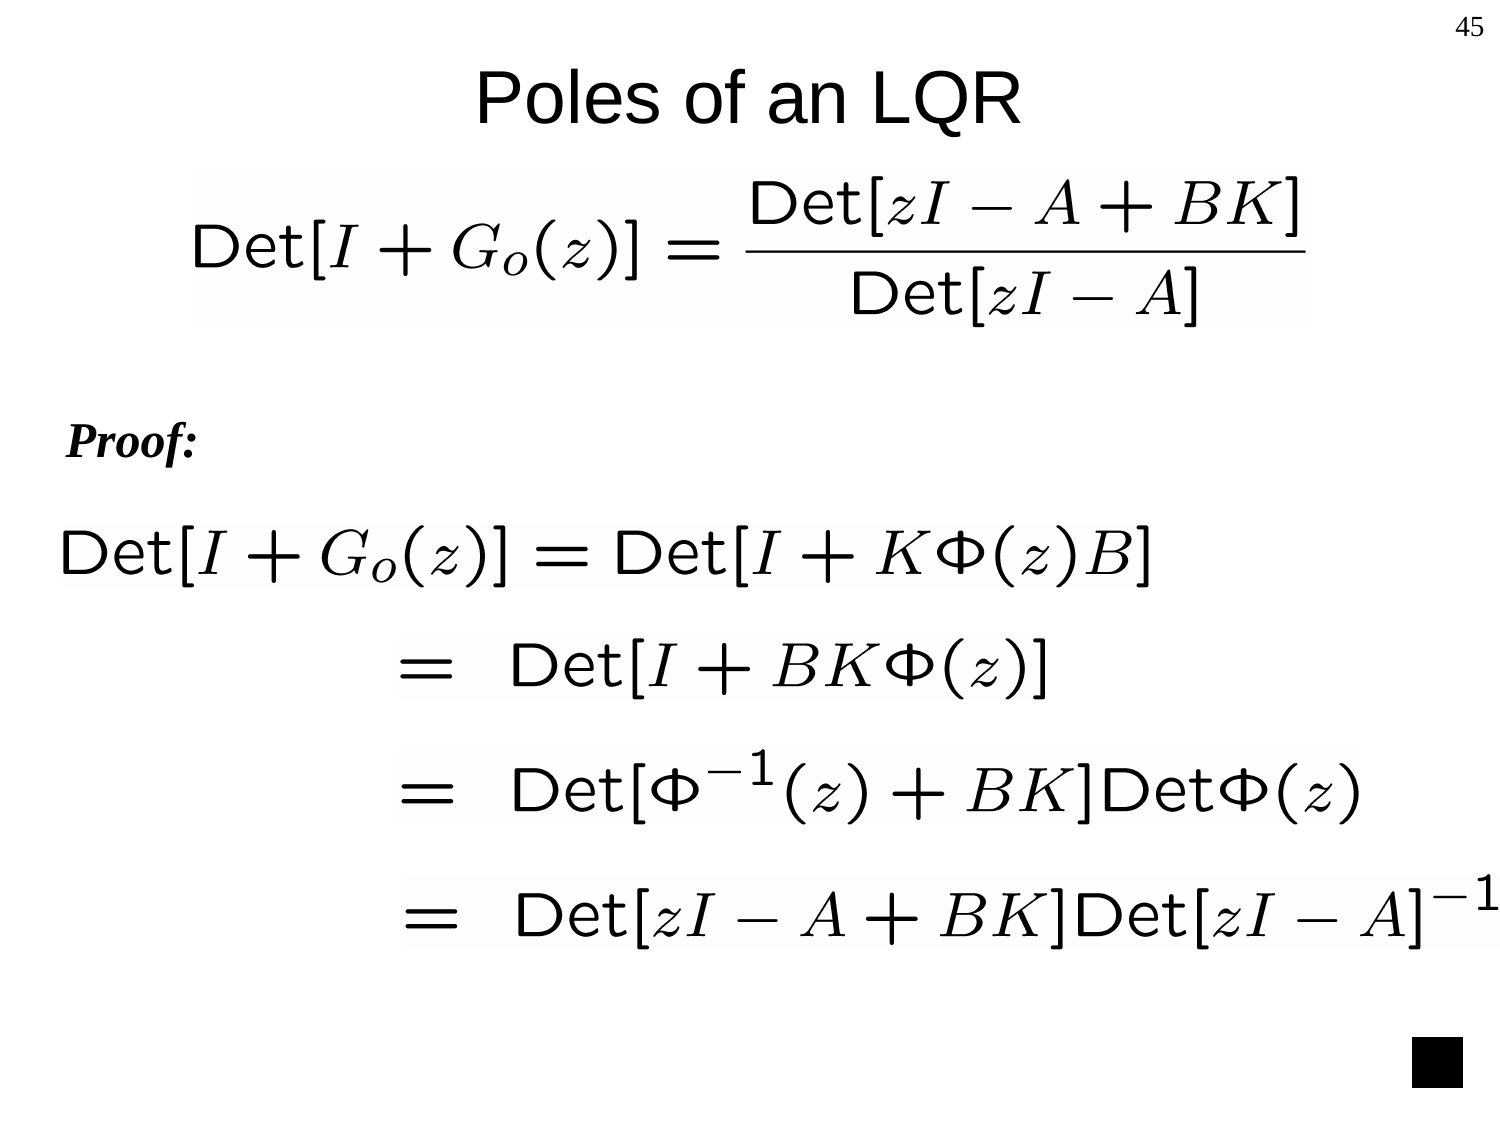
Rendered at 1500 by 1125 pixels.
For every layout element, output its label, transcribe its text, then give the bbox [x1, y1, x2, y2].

picture [402, 874, 1500, 951]
slide_number 45 [1388, 0, 1500, 76]
picture [399, 749, 1360, 826]
text_box [1412, 1037, 1463, 1088]
title Poles of an LQR [112, 0, 1388, 188]
picture [399, 637, 1048, 701]
picture [62, 524, 1151, 588]
picture [191, 174, 1308, 329]
text_box Proof: [50, 399, 215, 475]
